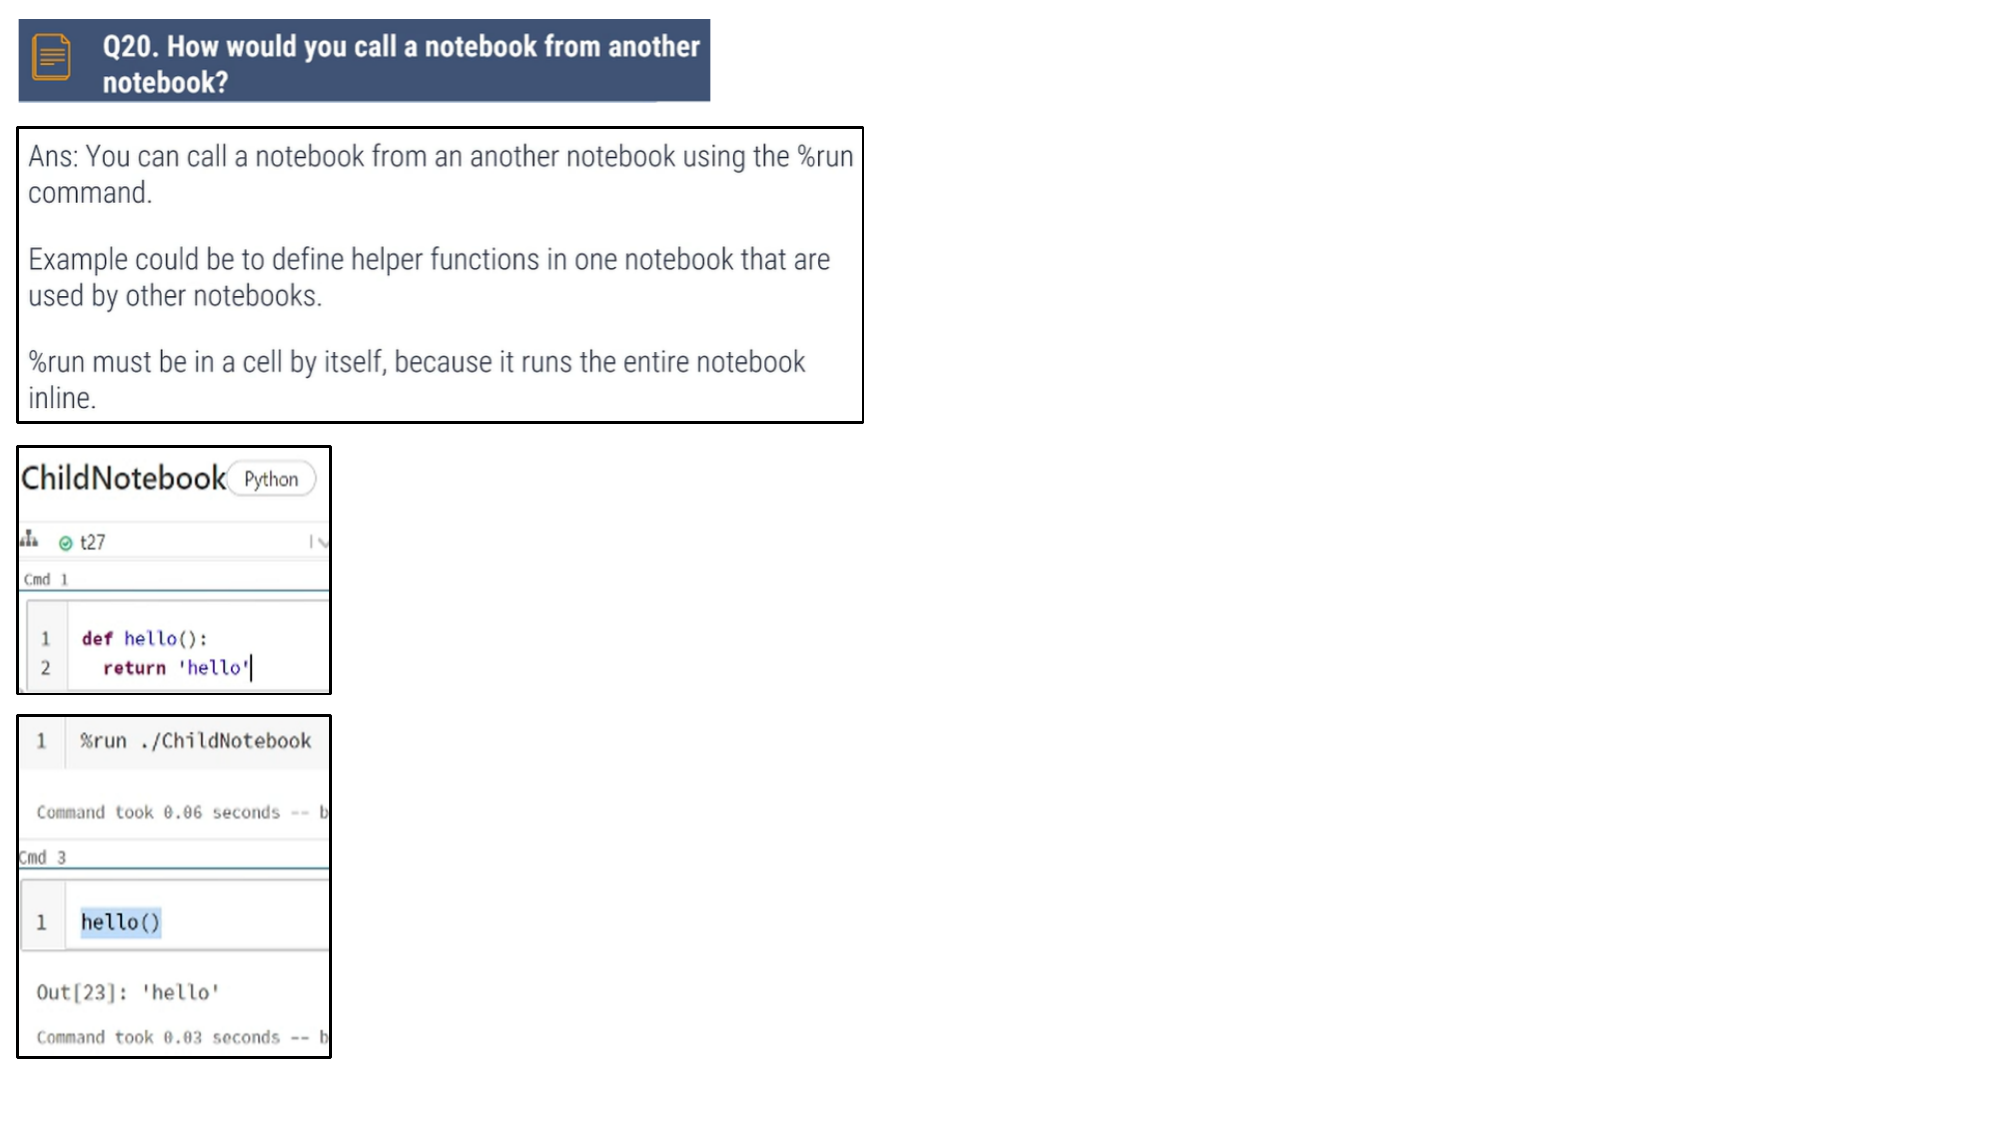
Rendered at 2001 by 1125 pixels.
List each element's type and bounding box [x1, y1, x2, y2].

picture [18, 447, 330, 693]
picture [18, 716, 330, 1057]
picture [18, 128, 862, 422]
picture [18, 19, 711, 103]
